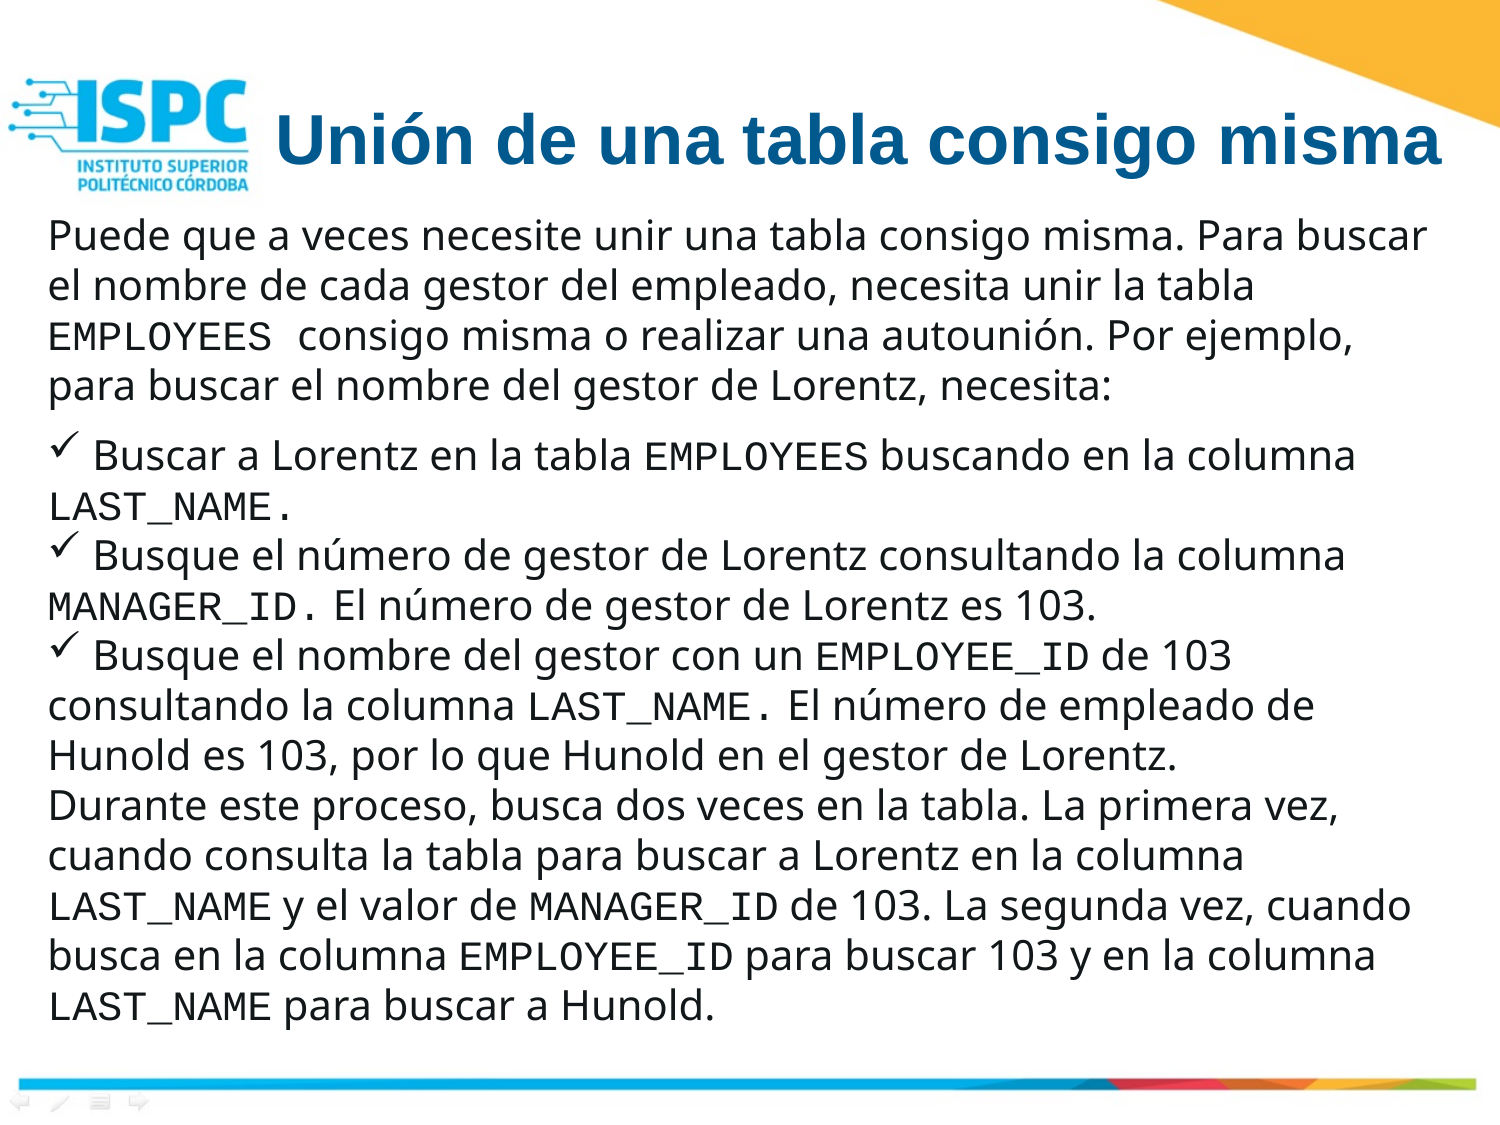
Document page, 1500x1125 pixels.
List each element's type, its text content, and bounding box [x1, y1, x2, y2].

picture [0, 0, 1500, 1125]
text_box Puede que a veces necesite unir una tabla consigo misma. Para buscar el nombre de cada gestor del empleado, necesita unir la tabla EMPLOYEES consigo misma o realizar una autounión. Por ejemplo, para buscar el nombre del gestor de Lorentz, necesita: Buscar a Lorentz en la tabla EMPLOYEES buscando en la columna LAST_NAME. Busque el número de gestor de Lorentz consultando la columna MANAGER_ID. El número de gestor de Lorentz es 103. Busque el nombre del gestor con un EMPLOYEE_ID de 103 consultando la columna LAST_NAME. El número de empleado de Hunold es 103, por lo que Hunold en el gestor de Lorentz. Durante este proceso, busca dos veces en la tabla. La primera vez, cuando consulta la tabla para buscar a Lorentz en la columna LAST_NAME y el valor de MANAGER_ID de 103. La segunda vez, cuando busca en la columna EMPLOYEE_ID para buscar 103 y en la columna LAST_NAME para buscar a Hunold. [32, 201, 1466, 1037]
text_box Unión de una tabla consigo misma [260, 86, 1459, 187]
